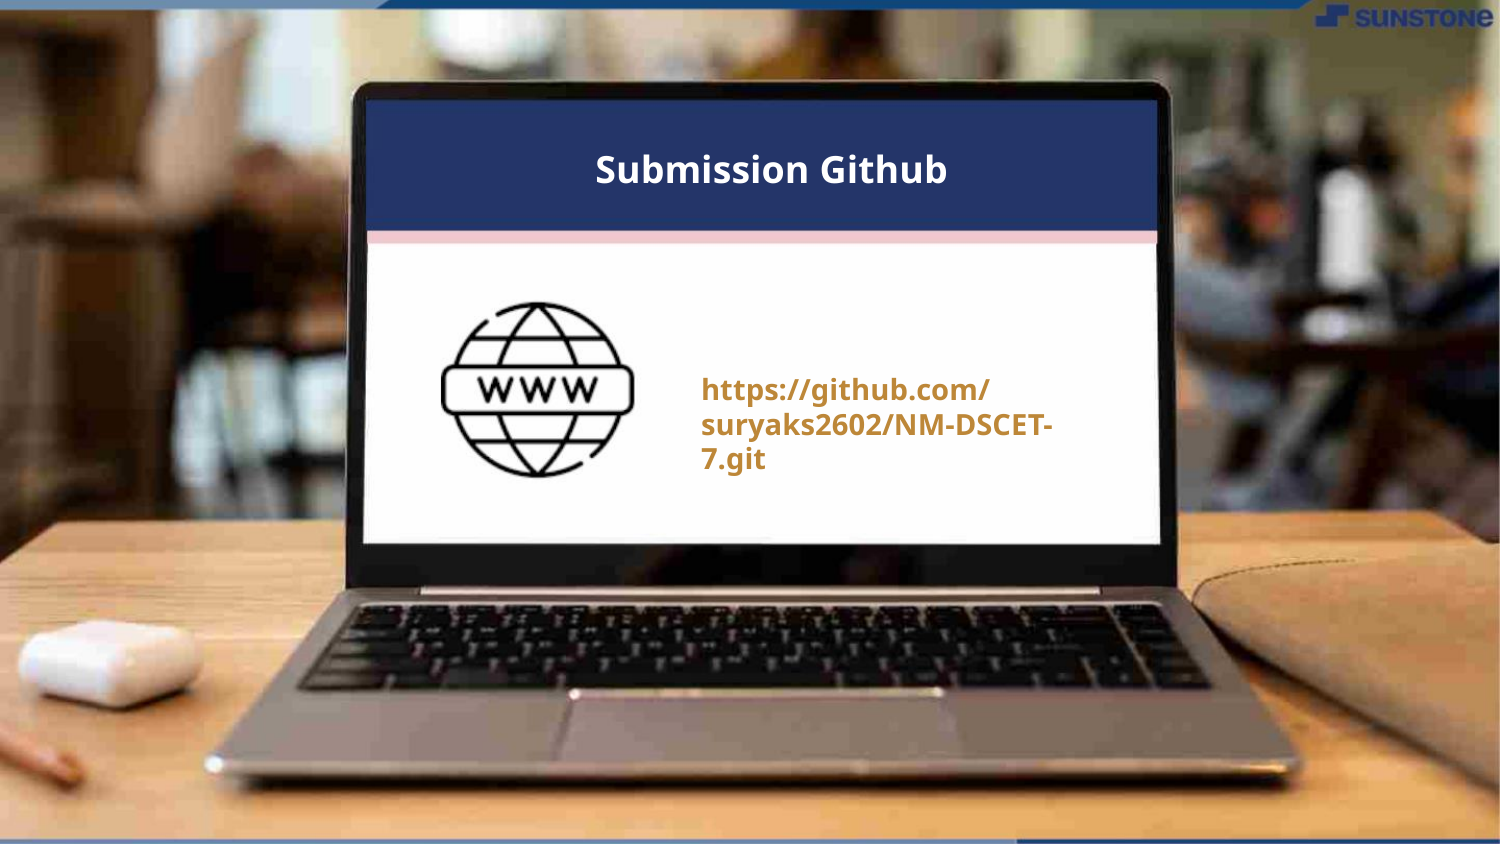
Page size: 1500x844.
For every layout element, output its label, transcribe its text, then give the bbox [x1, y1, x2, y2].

text_box Submission Github [595, 146, 954, 191]
text_box https://github.com/suryaks2602/NM-DSCET-7.git [700, 372, 1116, 476]
text_box [0, 0, 1500, 844]
